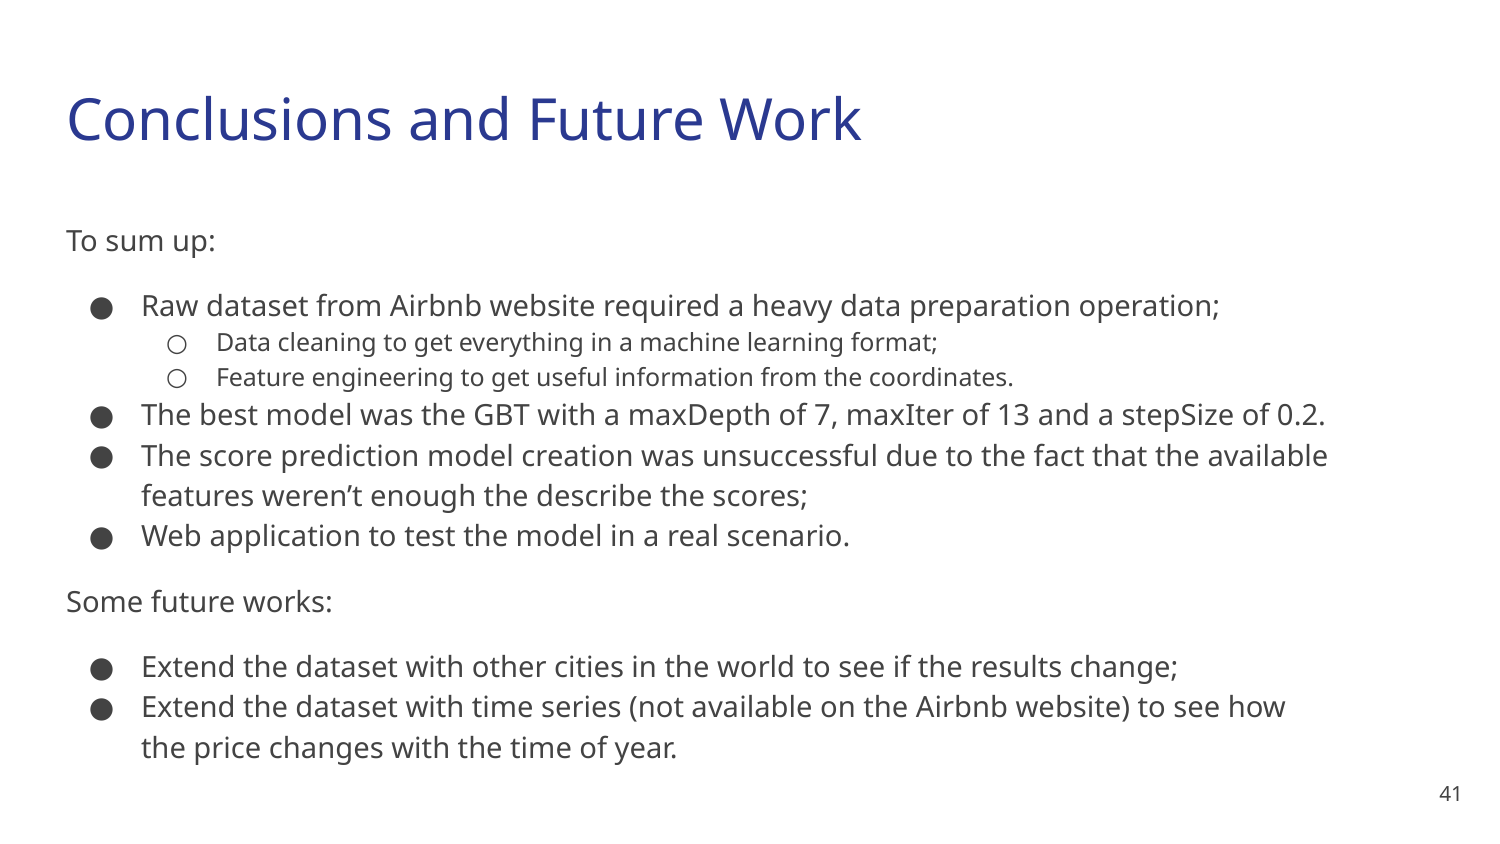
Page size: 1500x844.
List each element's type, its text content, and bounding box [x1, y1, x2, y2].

list To sum up: Raw dataset from Airbnb website required a heavy data preparation operation; Data cleaning to get everything in a machine learning format; Feature engineering to get useful information from the coordinates. The best model was the GBT with a maxDepth of 7, maxIter of 13 and a stepSize of 0.2. The score prediction model creation was unsuccessful due to the fact that the available features weren’t enough the describe the scores; Web application to test the model in a real scenario. Some future works: Extend the dataset with other cities in the world to see if the results change; Extend the dataset with time series (not available on the Airbnb website) to see how the price changes with the time of year. [51, 201, 1354, 796]
title Conclusions and Future Work [51, 67, 1449, 167]
slide_number 41 [1387, 762, 1478, 828]
